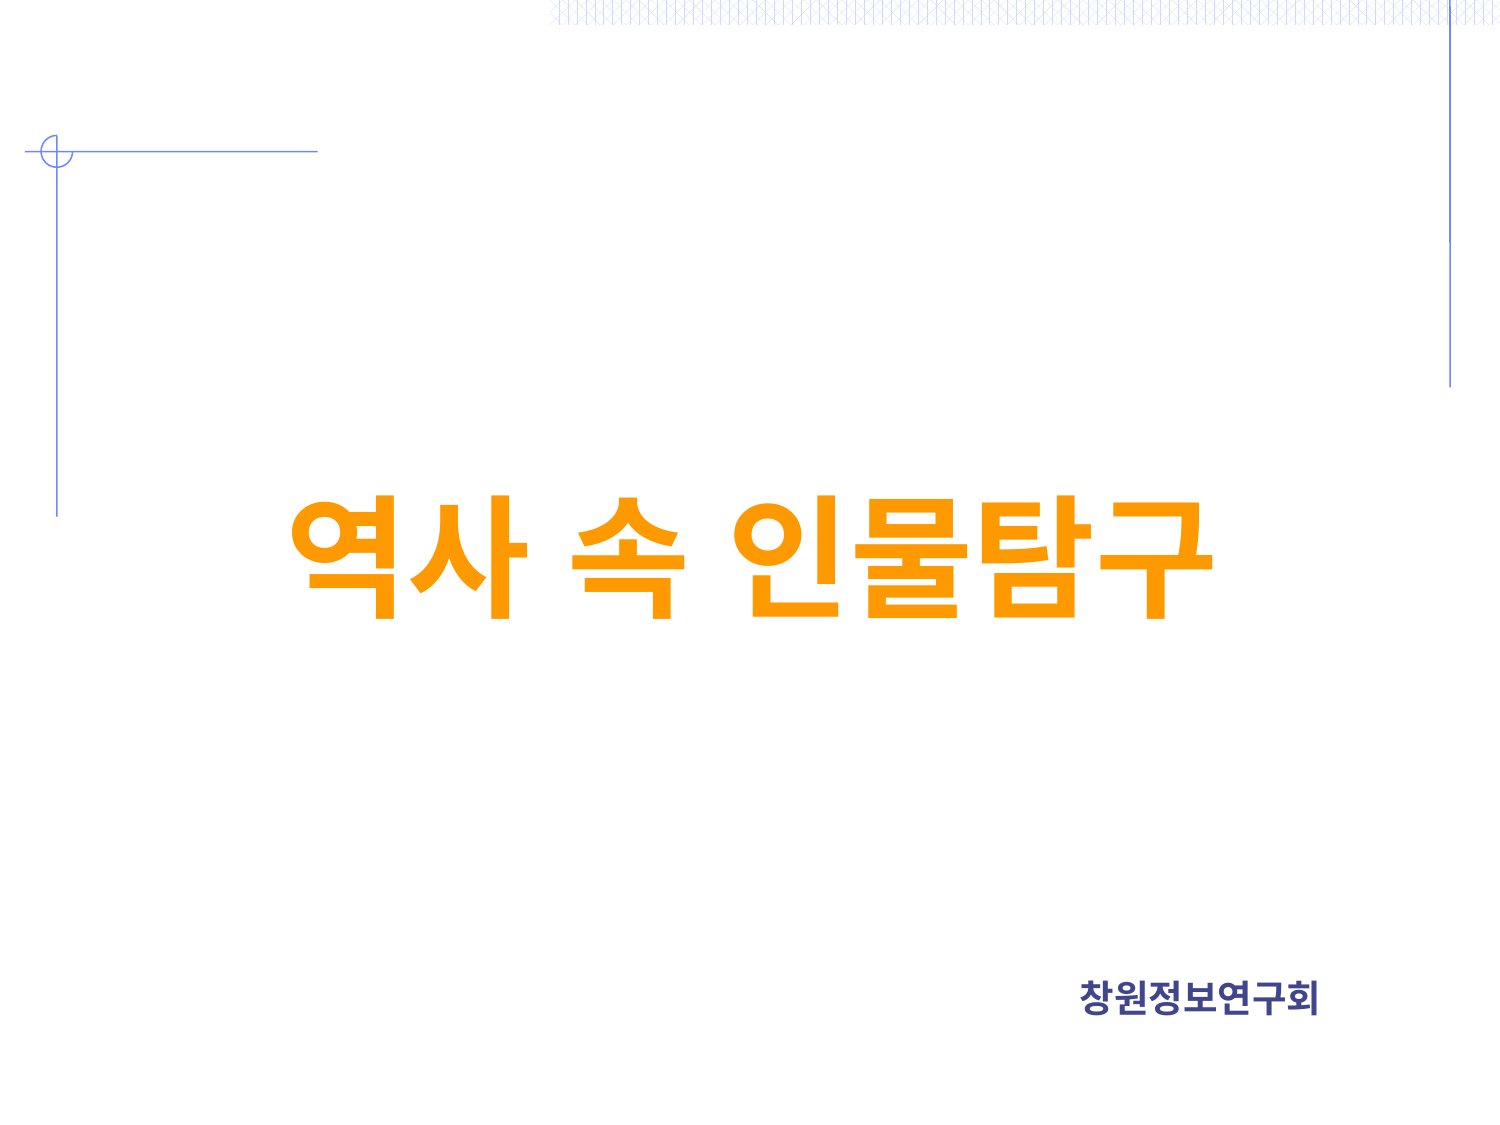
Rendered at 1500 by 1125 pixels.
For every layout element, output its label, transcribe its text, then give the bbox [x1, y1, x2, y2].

footer 창원정보연구회 [690, 952, 1337, 1028]
title 역사 속 인물탐구 [53, 479, 1450, 643]
